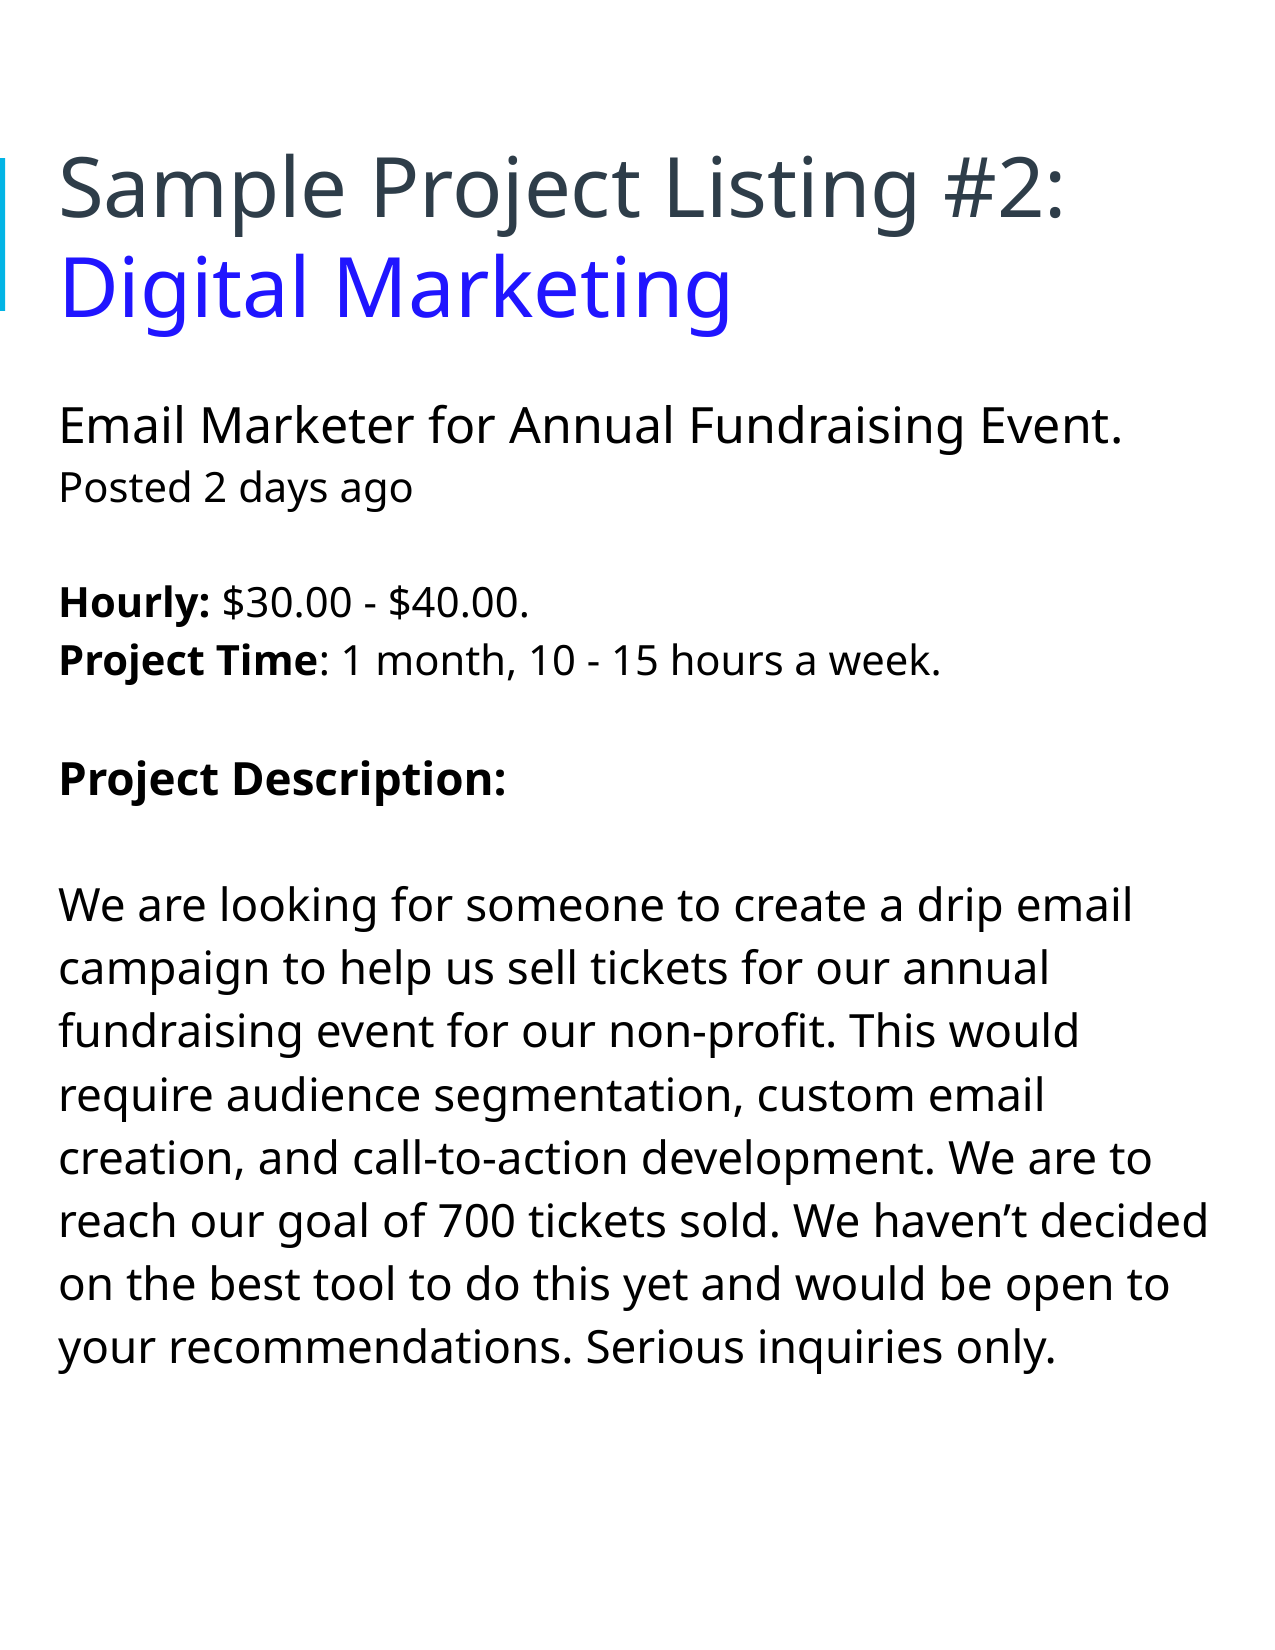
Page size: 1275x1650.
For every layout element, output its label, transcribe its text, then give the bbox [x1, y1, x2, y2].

text_box Sample Project Listing #2: Digital Marketing [43, 142, 1232, 327]
text_box Email Marketer for Annual Fundraising Event. Posted 2 days ago Hourly: $30.00 - $40.00. Project Time: 1 month, 10 - 15 hours a week. Project Description: We are looking for someone to create a drip email campaign to help us sell tickets for our annual fundraising event for our non-profit. This would require audience segmentation, custom email creation, and call-to-action development. We are to reach our goal of 700 tickets sold. We haven’t decided on the best tool to do this yet and would be open to your recommendations. Serious inquiries only. [43, 369, 1232, 1393]
